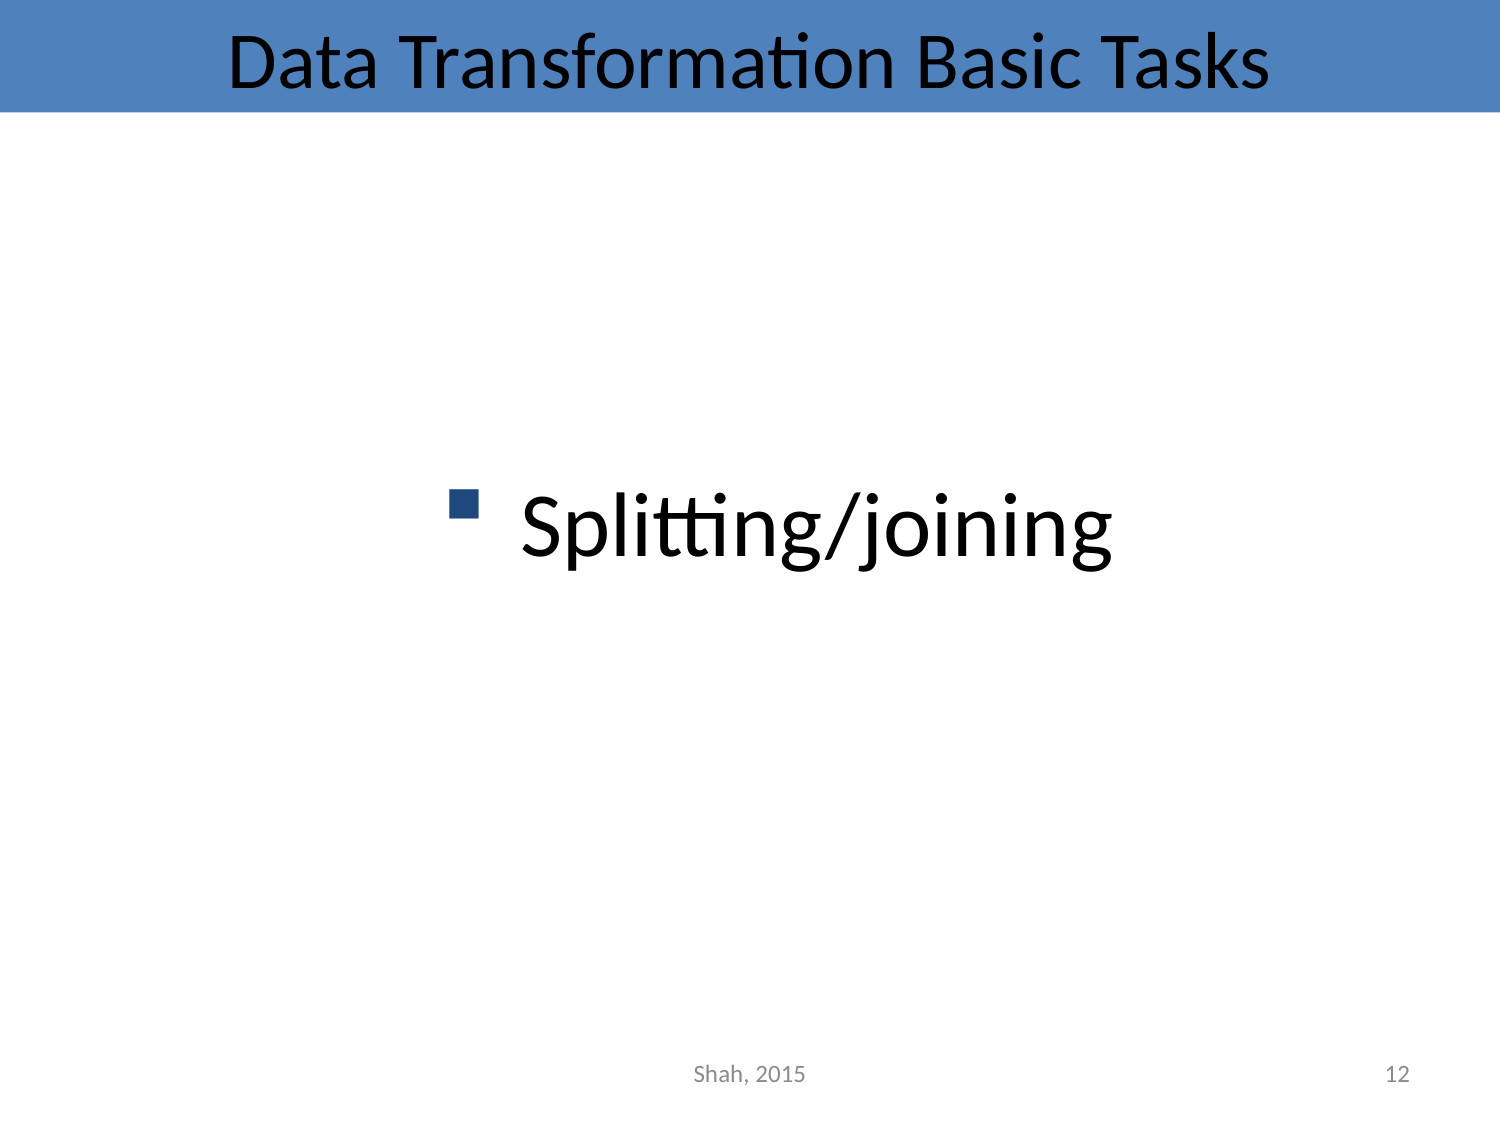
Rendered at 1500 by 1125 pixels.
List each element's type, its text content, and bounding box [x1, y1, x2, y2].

title Data Transformation Basic Tasks [0, 0, 1500, 113]
slide_number 12 [1074, 1042, 1425, 1103]
footer Shah, 2015 [512, 1042, 988, 1103]
text_box Splitting/joining [427, 425, 1130, 584]
